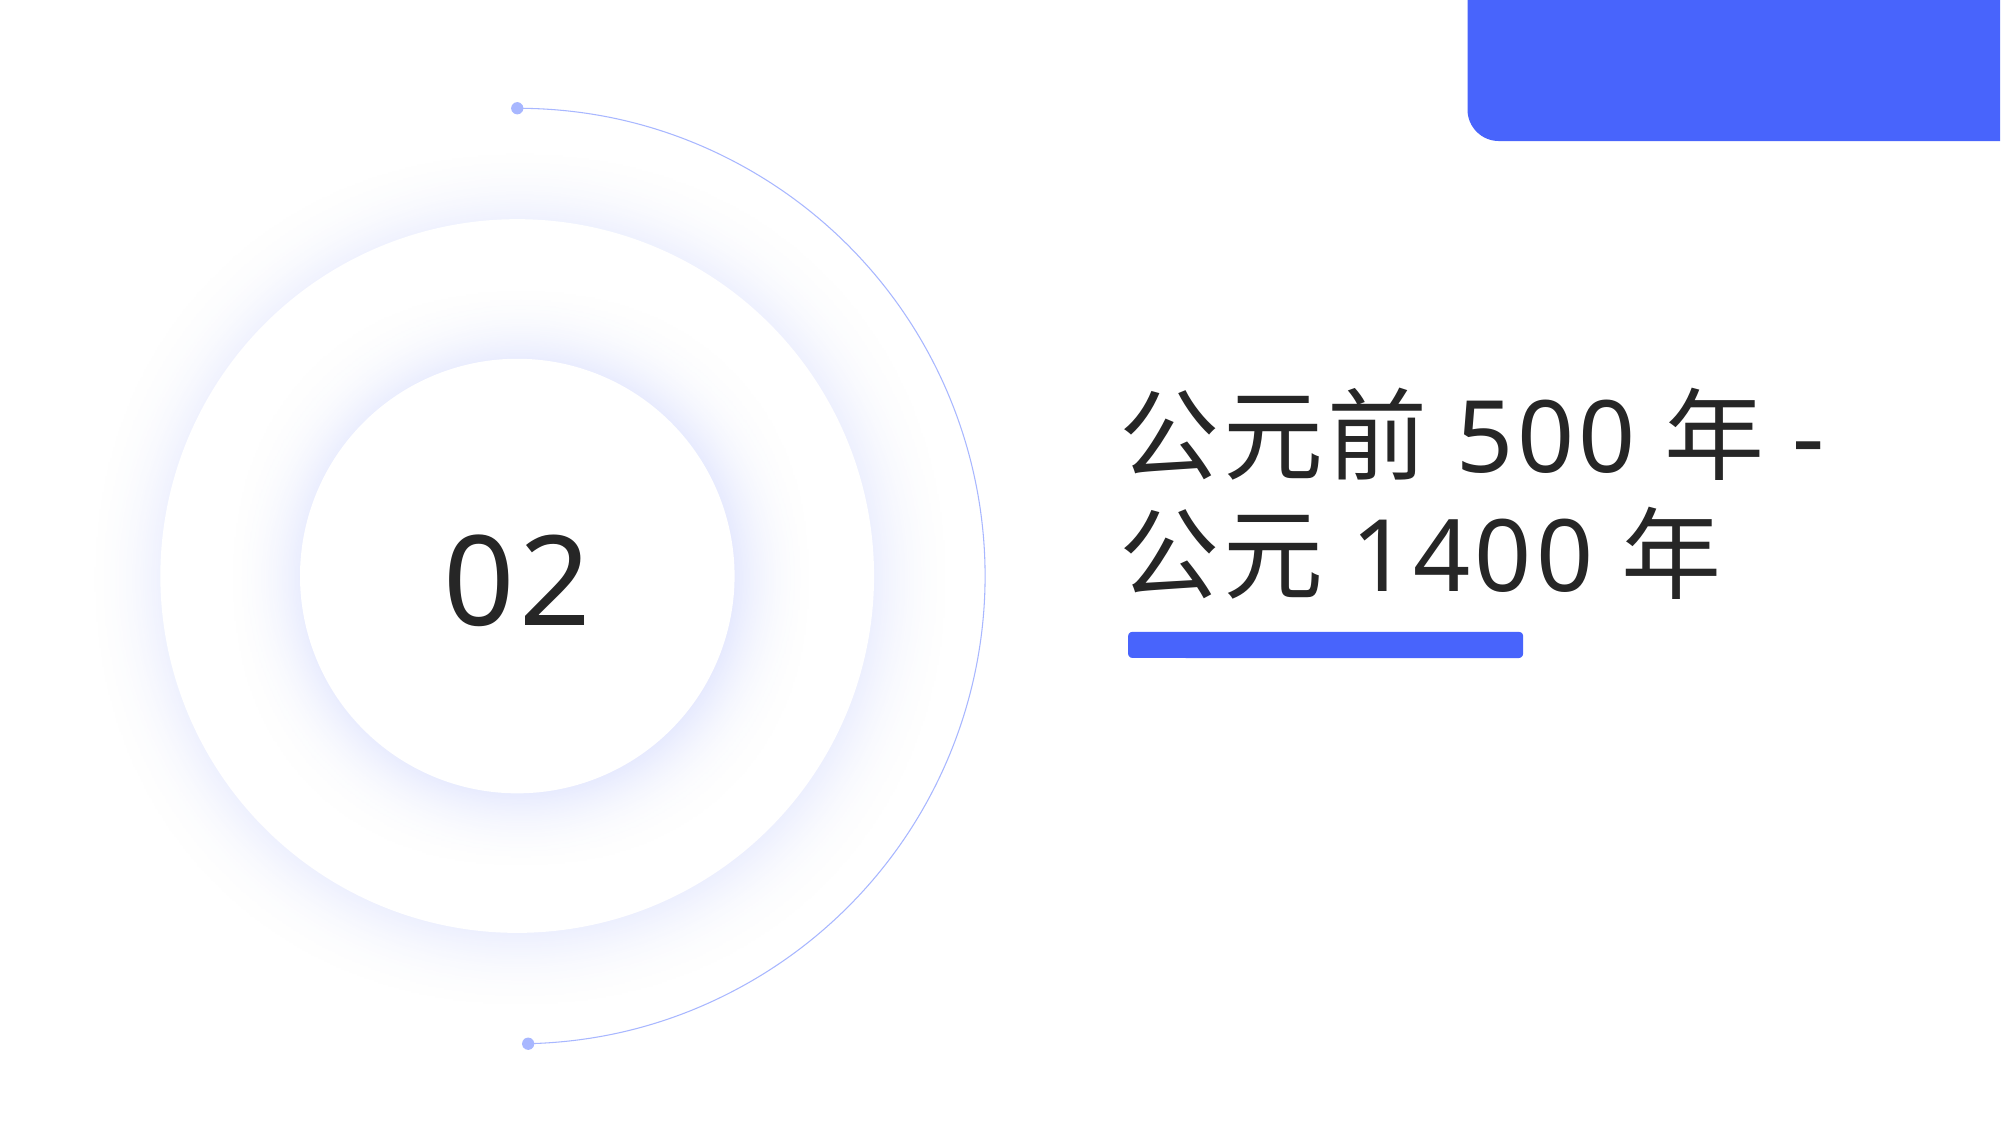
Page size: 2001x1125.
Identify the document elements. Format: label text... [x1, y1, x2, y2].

list 02 [300, 492, 735, 692]
title 公元前500年-公元1400年 [1104, 343, 1926, 620]
